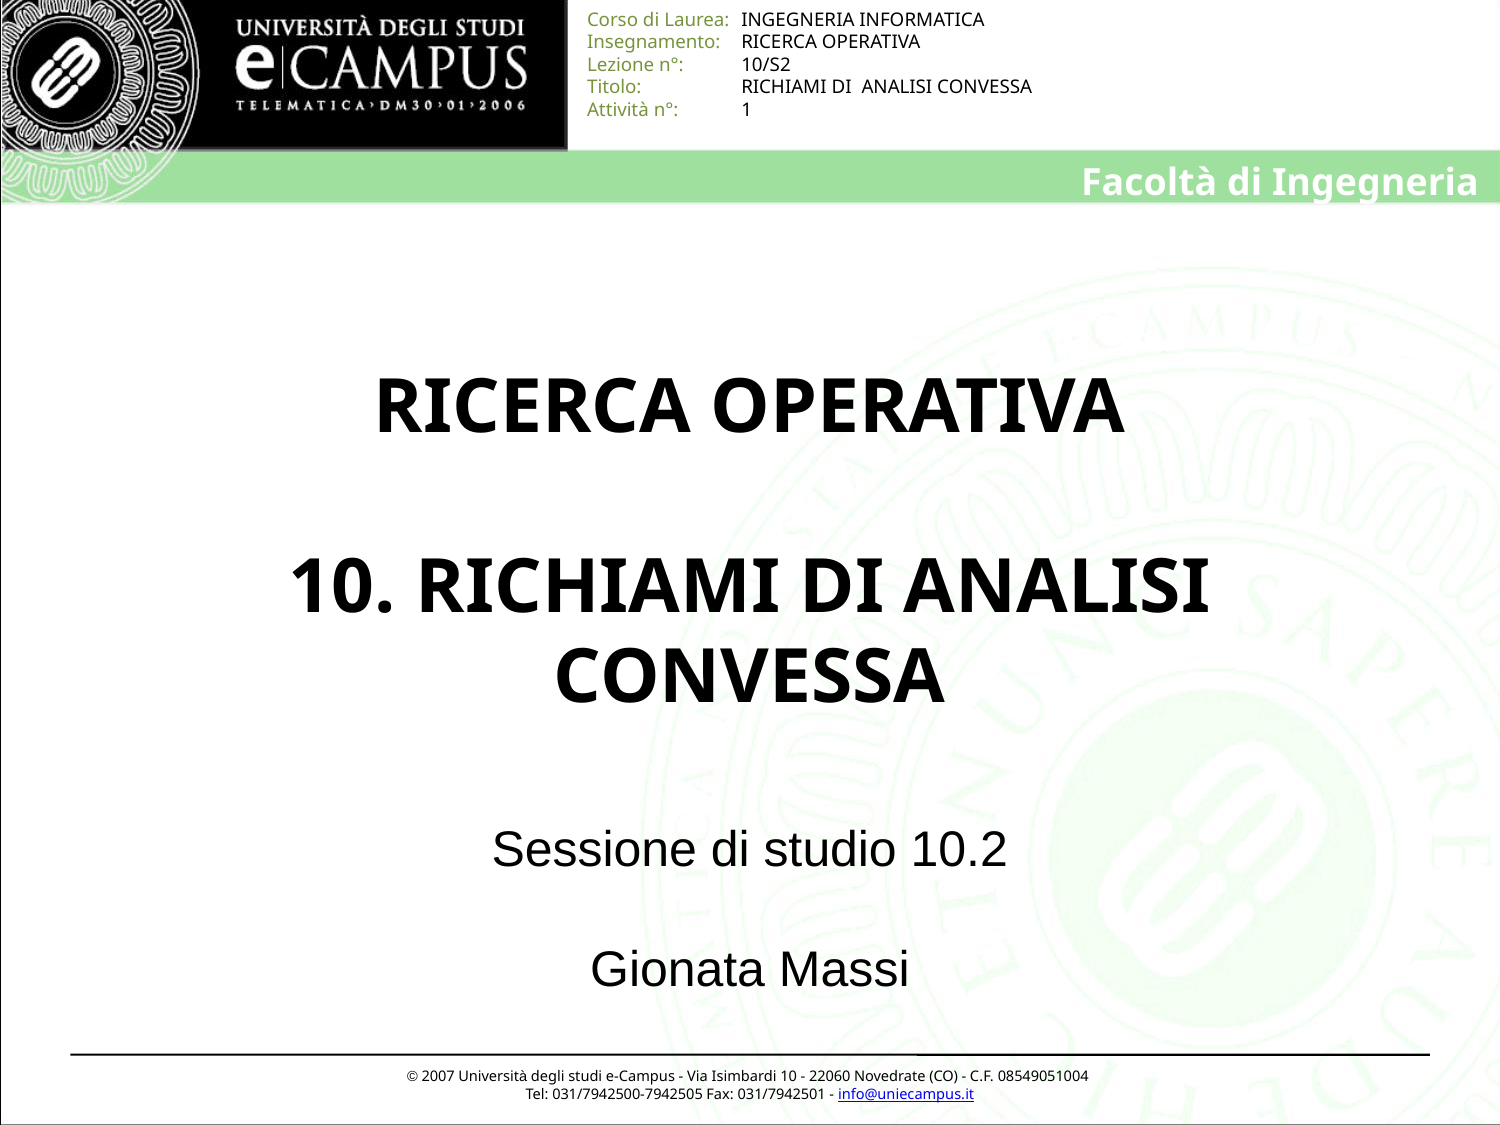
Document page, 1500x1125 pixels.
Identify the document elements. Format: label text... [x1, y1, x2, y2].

picture [0, 0, 1500, 1125]
text_box Sessione di studio 10.2 Gionata Massi [476, 808, 1023, 1004]
title RICERCA OPERATIVA 10. RICHIAMI DI ANALISI CONVESSA [112, 349, 1388, 774]
